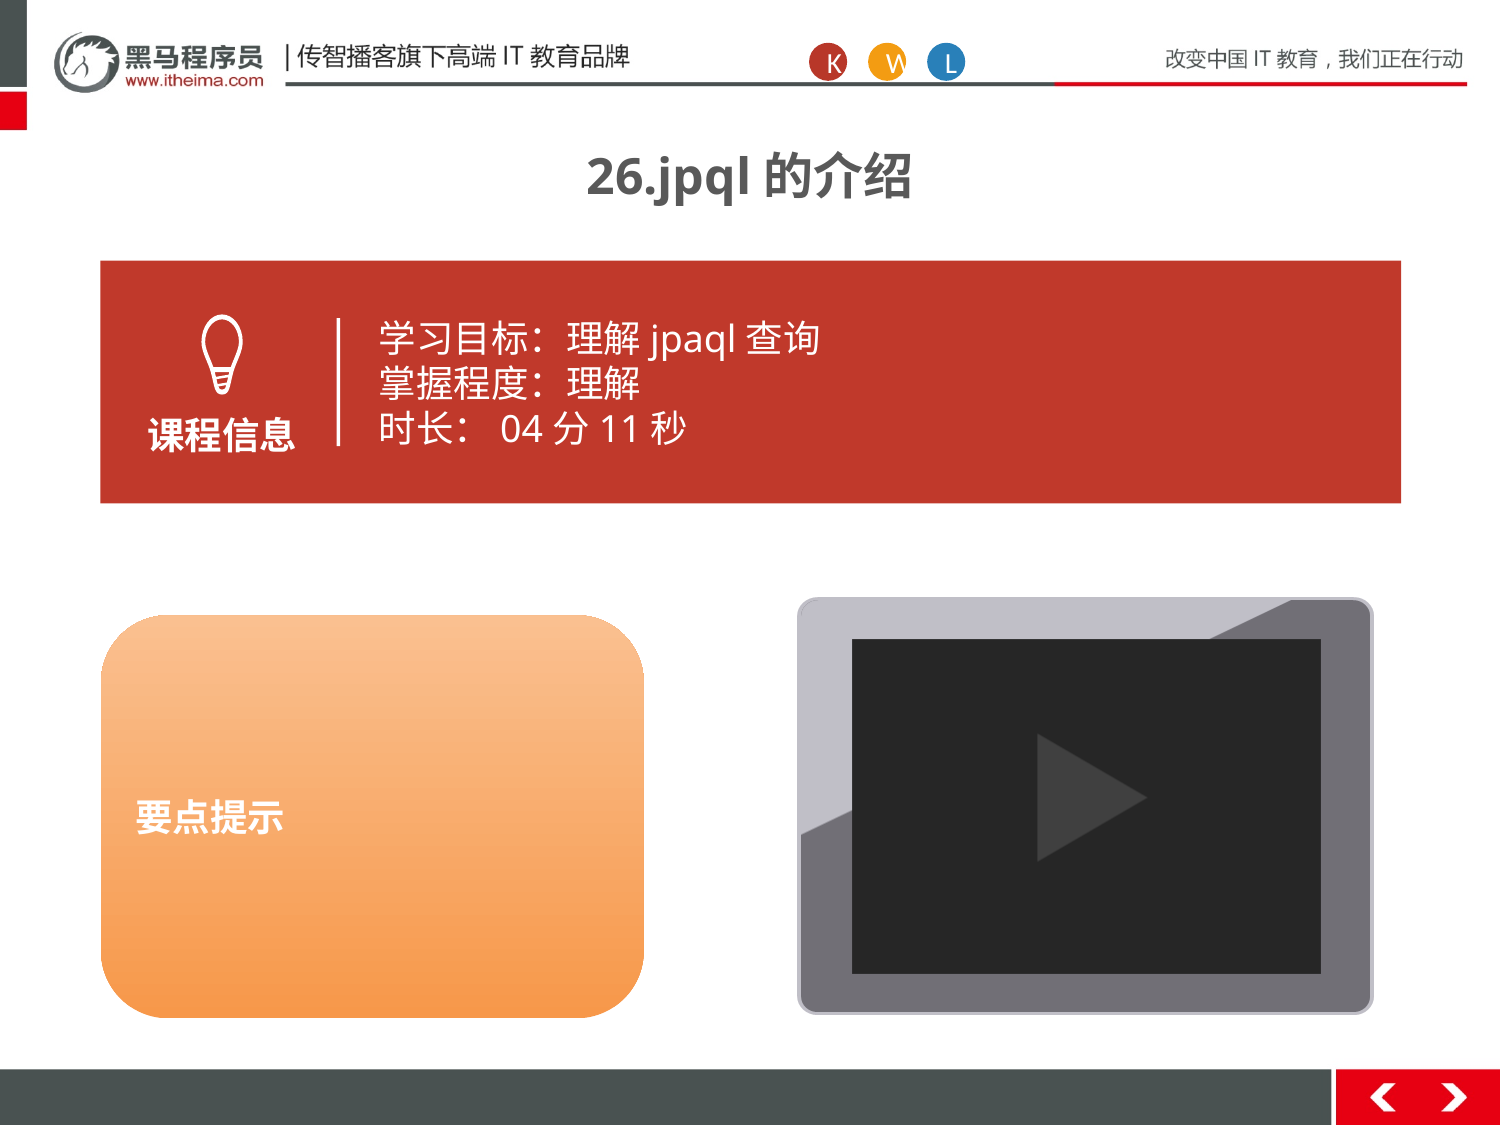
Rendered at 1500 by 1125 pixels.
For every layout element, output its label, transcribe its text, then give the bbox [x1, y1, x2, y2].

text_box K [806, 40, 850, 83]
text_box L [925, 40, 968, 83]
text_box 学习目标：理解jpaql查询 掌握程度：理解 时长：04分11秒 [364, 307, 1317, 458]
picture [0, 0, 1500, 137]
text_box 26.jpql的介绍 [0, 137, 1500, 209]
text_box W [866, 40, 909, 83]
picture [0, 209, 1500, 1125]
text_box [335, 316, 342, 448]
text_box 要点提示 [100, 615, 644, 1019]
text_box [130, 314, 314, 466]
text_box [98, 258, 1403, 505]
